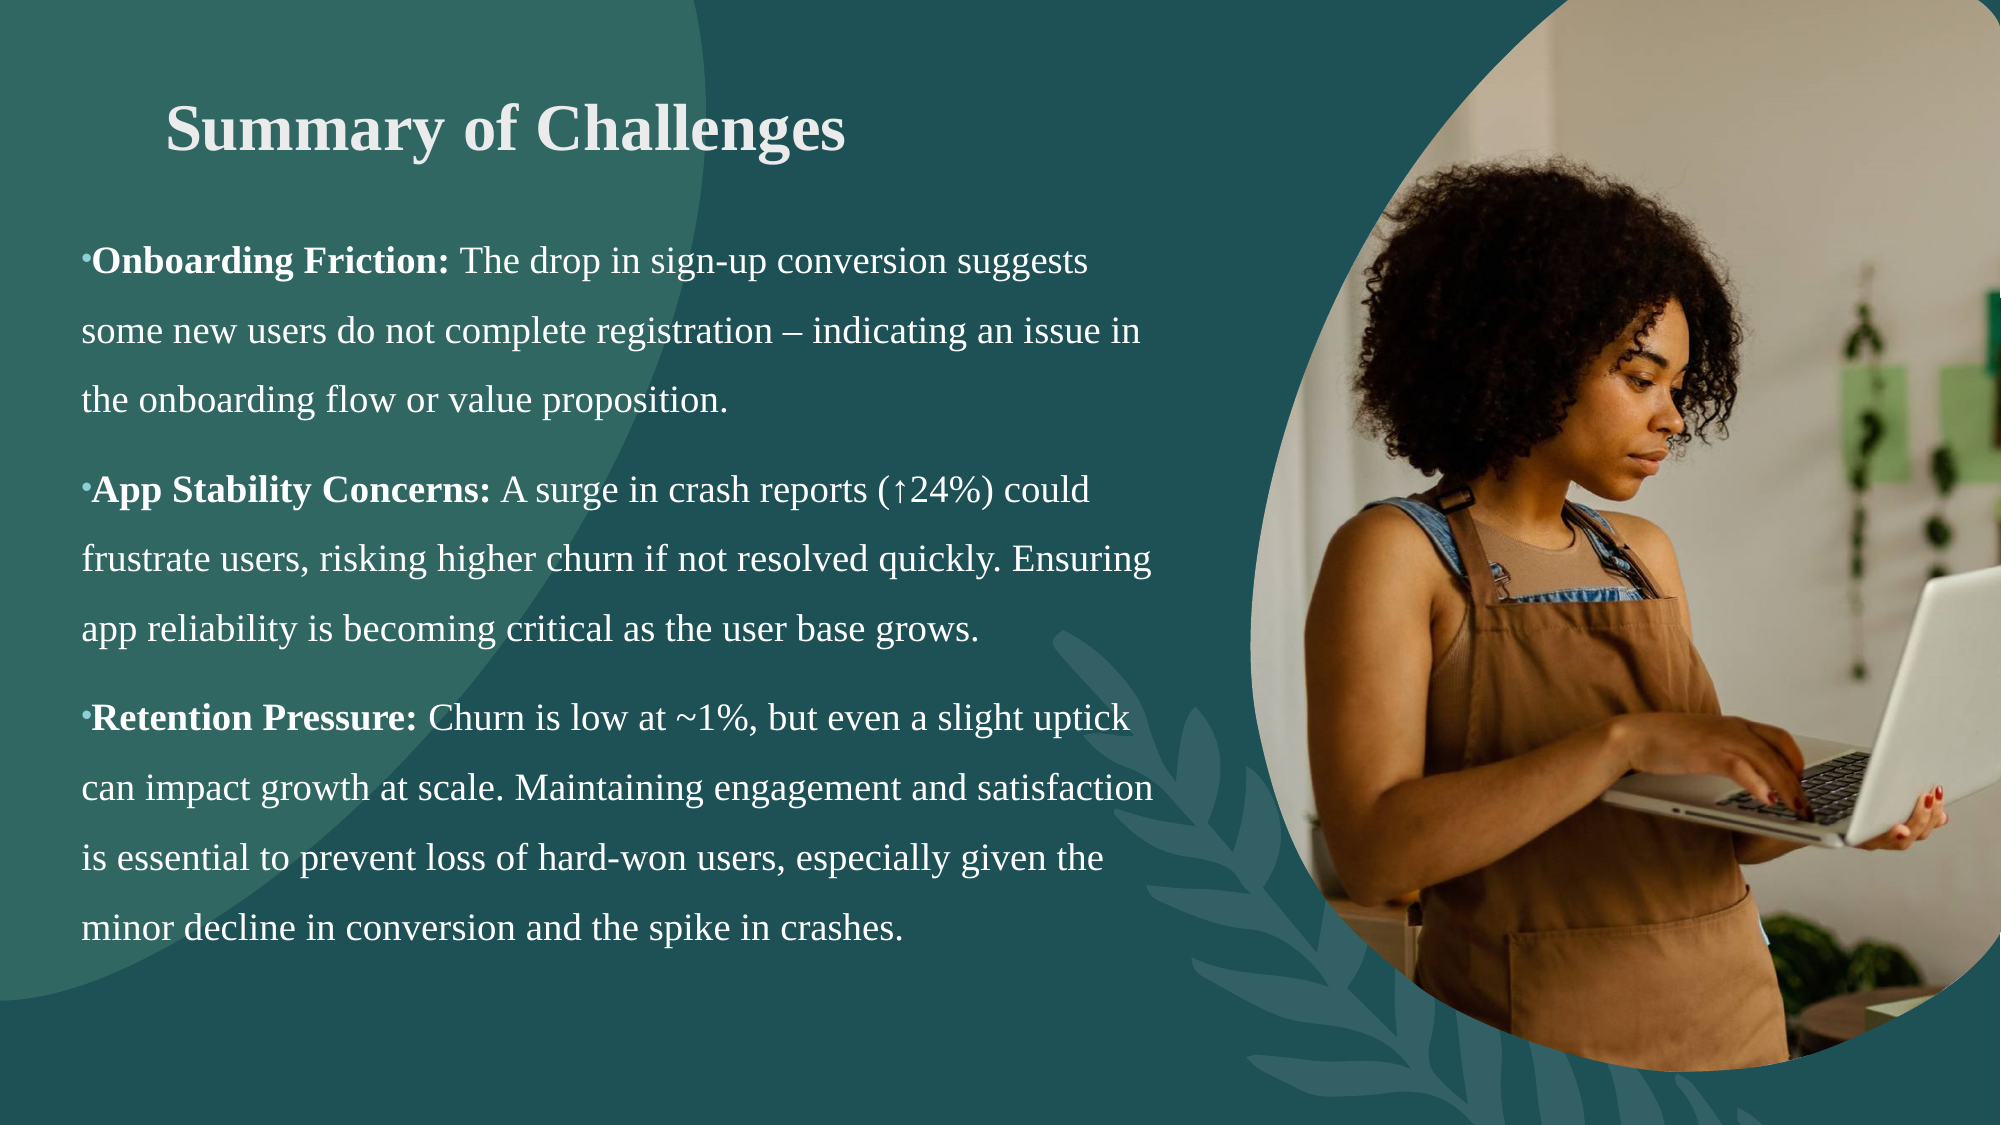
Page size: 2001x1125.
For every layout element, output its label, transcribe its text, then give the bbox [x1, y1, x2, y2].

picture [1250, 0, 2001, 1072]
title Summary of Challenges [150, 58, 1244, 172]
list Onboarding Friction: The drop in sign-up conversion suggests some new users do not complete registration – indicating an issue in the onboarding flow or value proposition. App Stability Concerns: A surge in crash reports (↑24%) could frustrate users, risking higher churn if not resolved quickly. Ensuring app reliability is becoming critical as the user base grows. Retention Pressure: Churn is low at ~1%, but even a slight uptick can impact growth at scale. Maintaining engagement and satisfaction is essential to prevent loss of hard-won users, especially given the minor decline in conversion and the spike in crashes. [66, 203, 1182, 1041]
